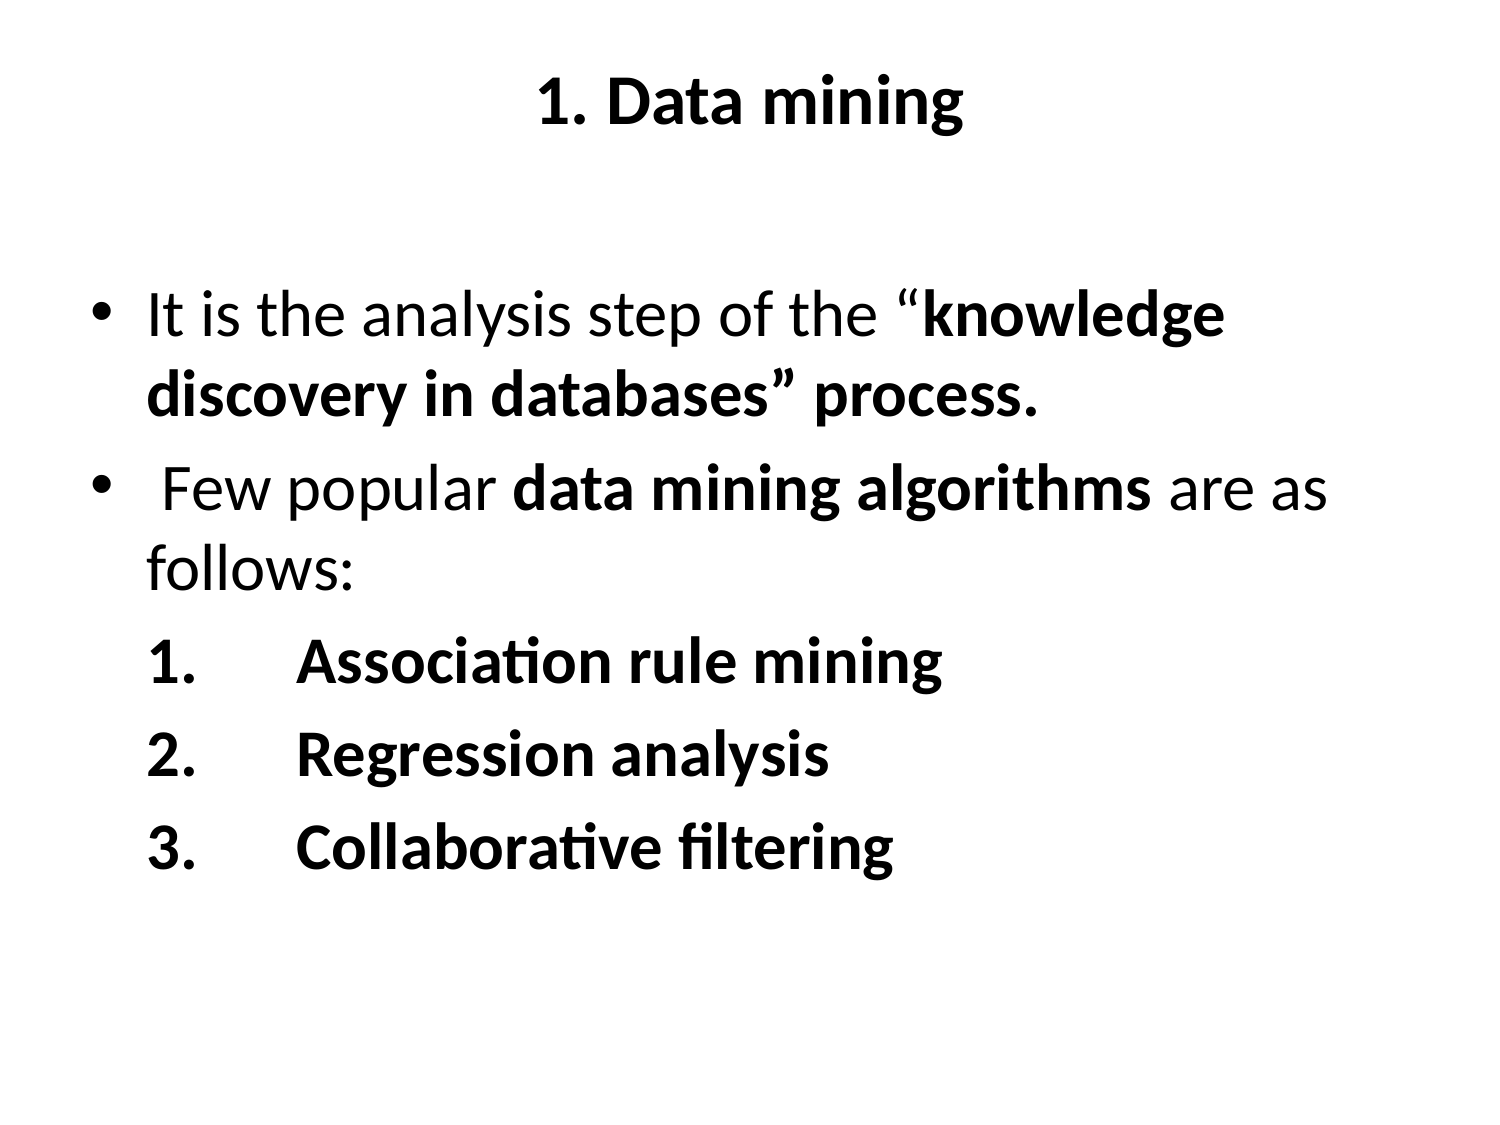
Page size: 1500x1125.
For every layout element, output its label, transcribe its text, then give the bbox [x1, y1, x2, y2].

list It is the analysis step of the “knowledge discovery in databases” process. Few popular data mining algorithms are as follows: 1. Association rule mining 2. Regression analysis 3. Collaborative filtering [75, 262, 1425, 1005]
title 1. Data mining [75, 45, 1425, 233]
